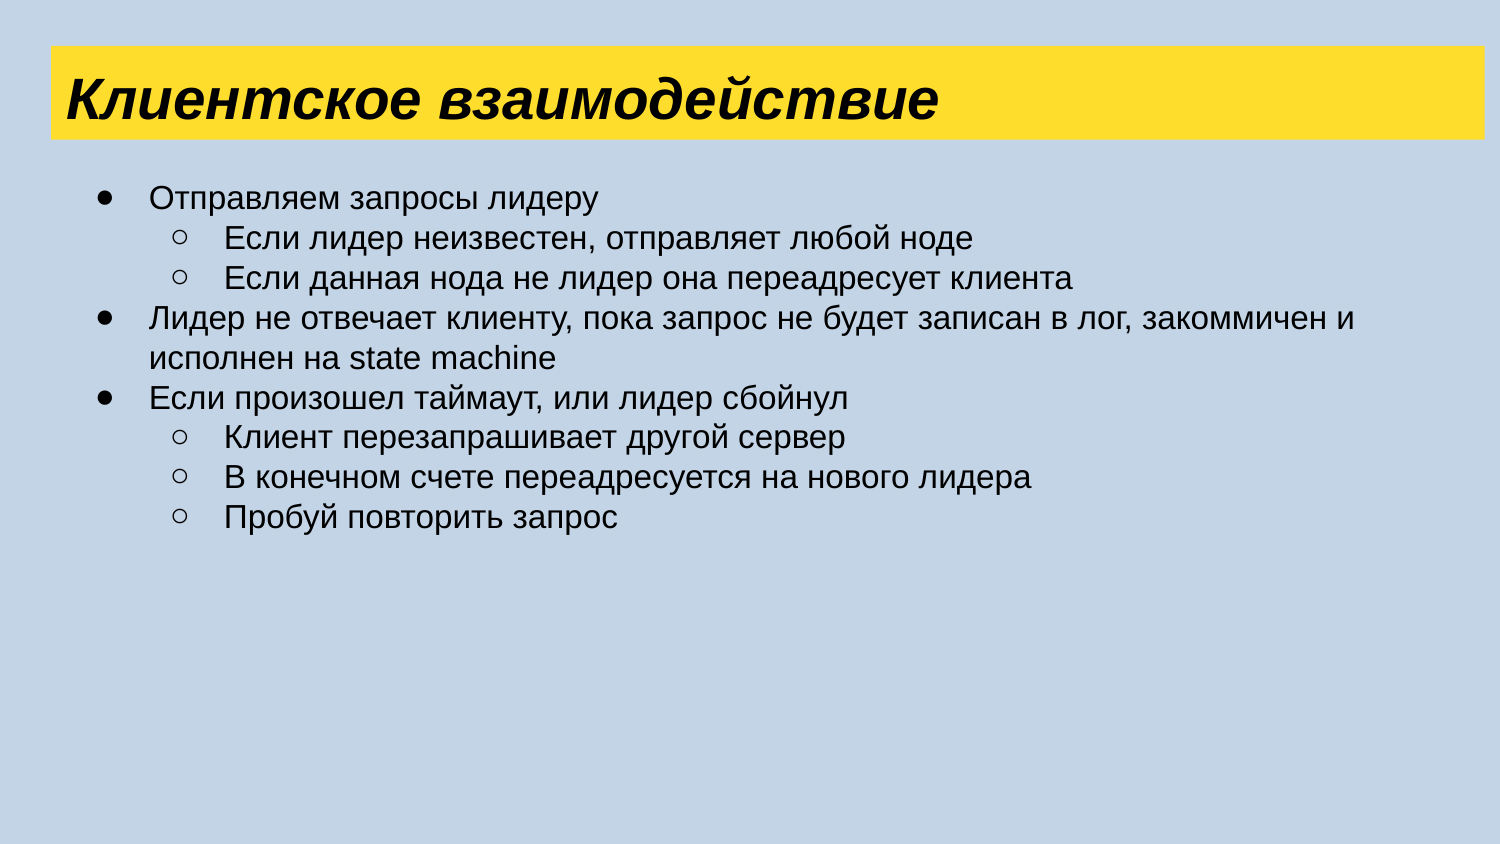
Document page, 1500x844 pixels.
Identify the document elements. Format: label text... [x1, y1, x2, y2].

text_box Клиентское взаимодействие [51, 45, 1485, 140]
text_box Отправляем запросы лидеру Если лидер неизвестен, отправляет любой ноде Если данная нода не лидер она переадресует клиента Лидер не отвечает клиенту, пока запрос не будет записан в лог, закоммичен и исполнен на state machine Если произошел таймаут, или лидер сбойнул Клиент перезапрашивает другой сервер В конечном счете переадресуется на нового лидера Пробуй повторить запрос [58, 161, 1457, 768]
